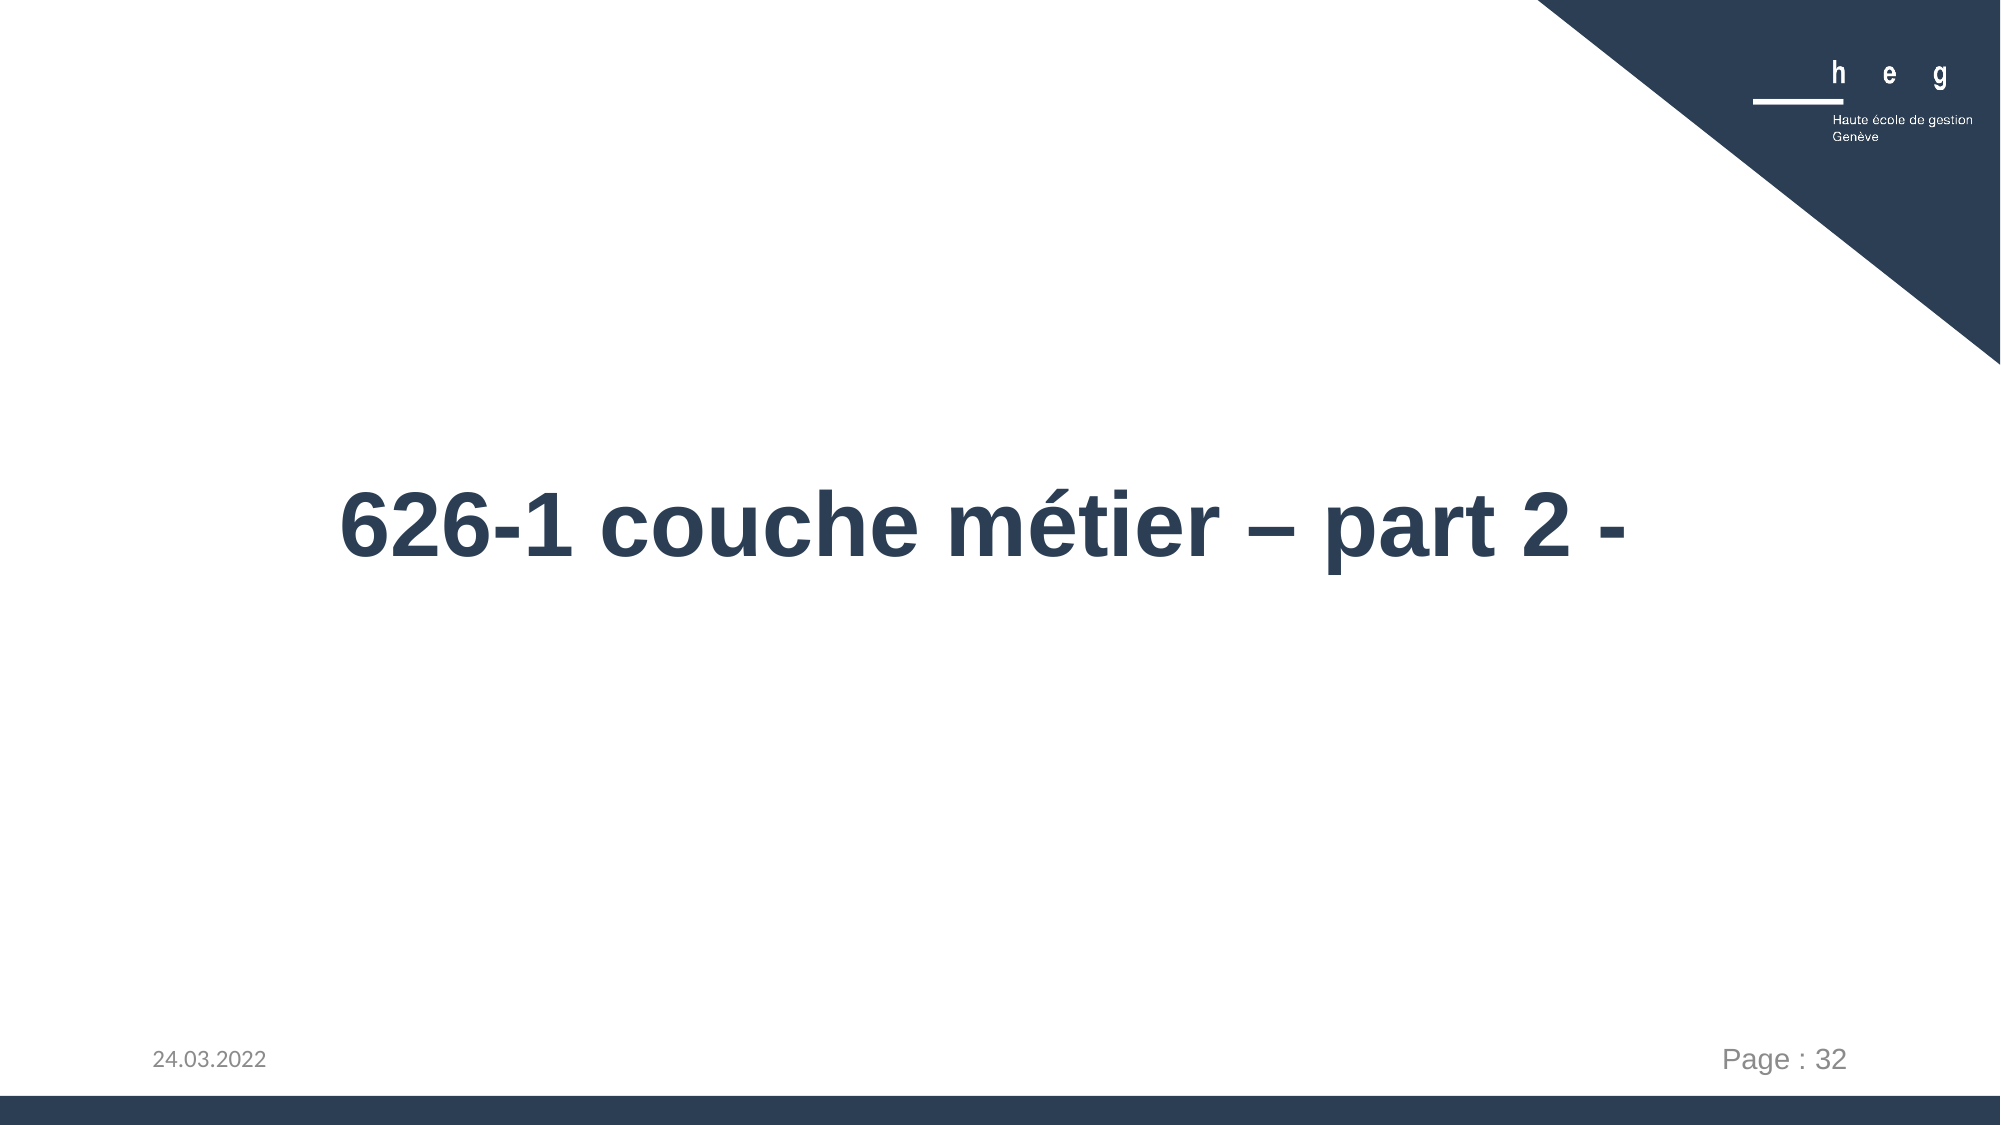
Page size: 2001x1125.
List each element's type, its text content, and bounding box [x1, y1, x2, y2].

title 626-1 couche métier – part 2 - [324, 432, 1675, 622]
picture [1753, 60, 1972, 141]
slide_number Page : 32 [1412, 1027, 1863, 1088]
